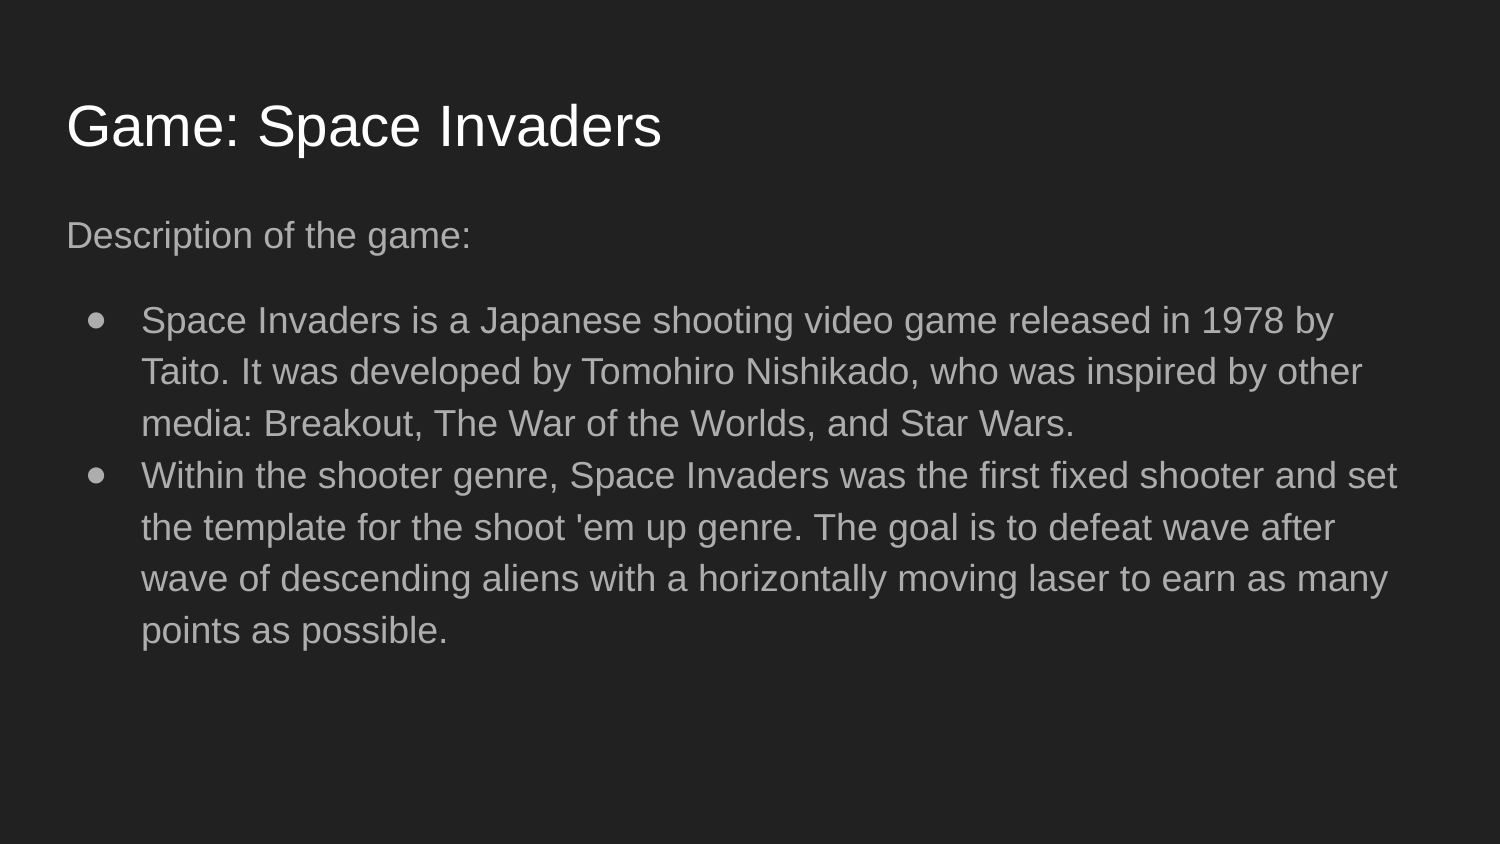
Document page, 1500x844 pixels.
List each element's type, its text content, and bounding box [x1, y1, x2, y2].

list Description of the game: Space Invaders is a Japanese shooting video game released in 1978 by Taito. It was developed by Tomohiro Nishikado, who was inspired by other media: Breakout, The War of the Worlds, and Star Wars. Within the shooter genre, Space Invaders was the first fixed shooter and set the template for the shoot 'em up genre. The goal is to defeat wave after wave of descending aliens with a horizontally moving laser to earn as many points as possible. [51, 189, 1449, 750]
title Game: Space Invaders [51, 72, 1449, 167]
